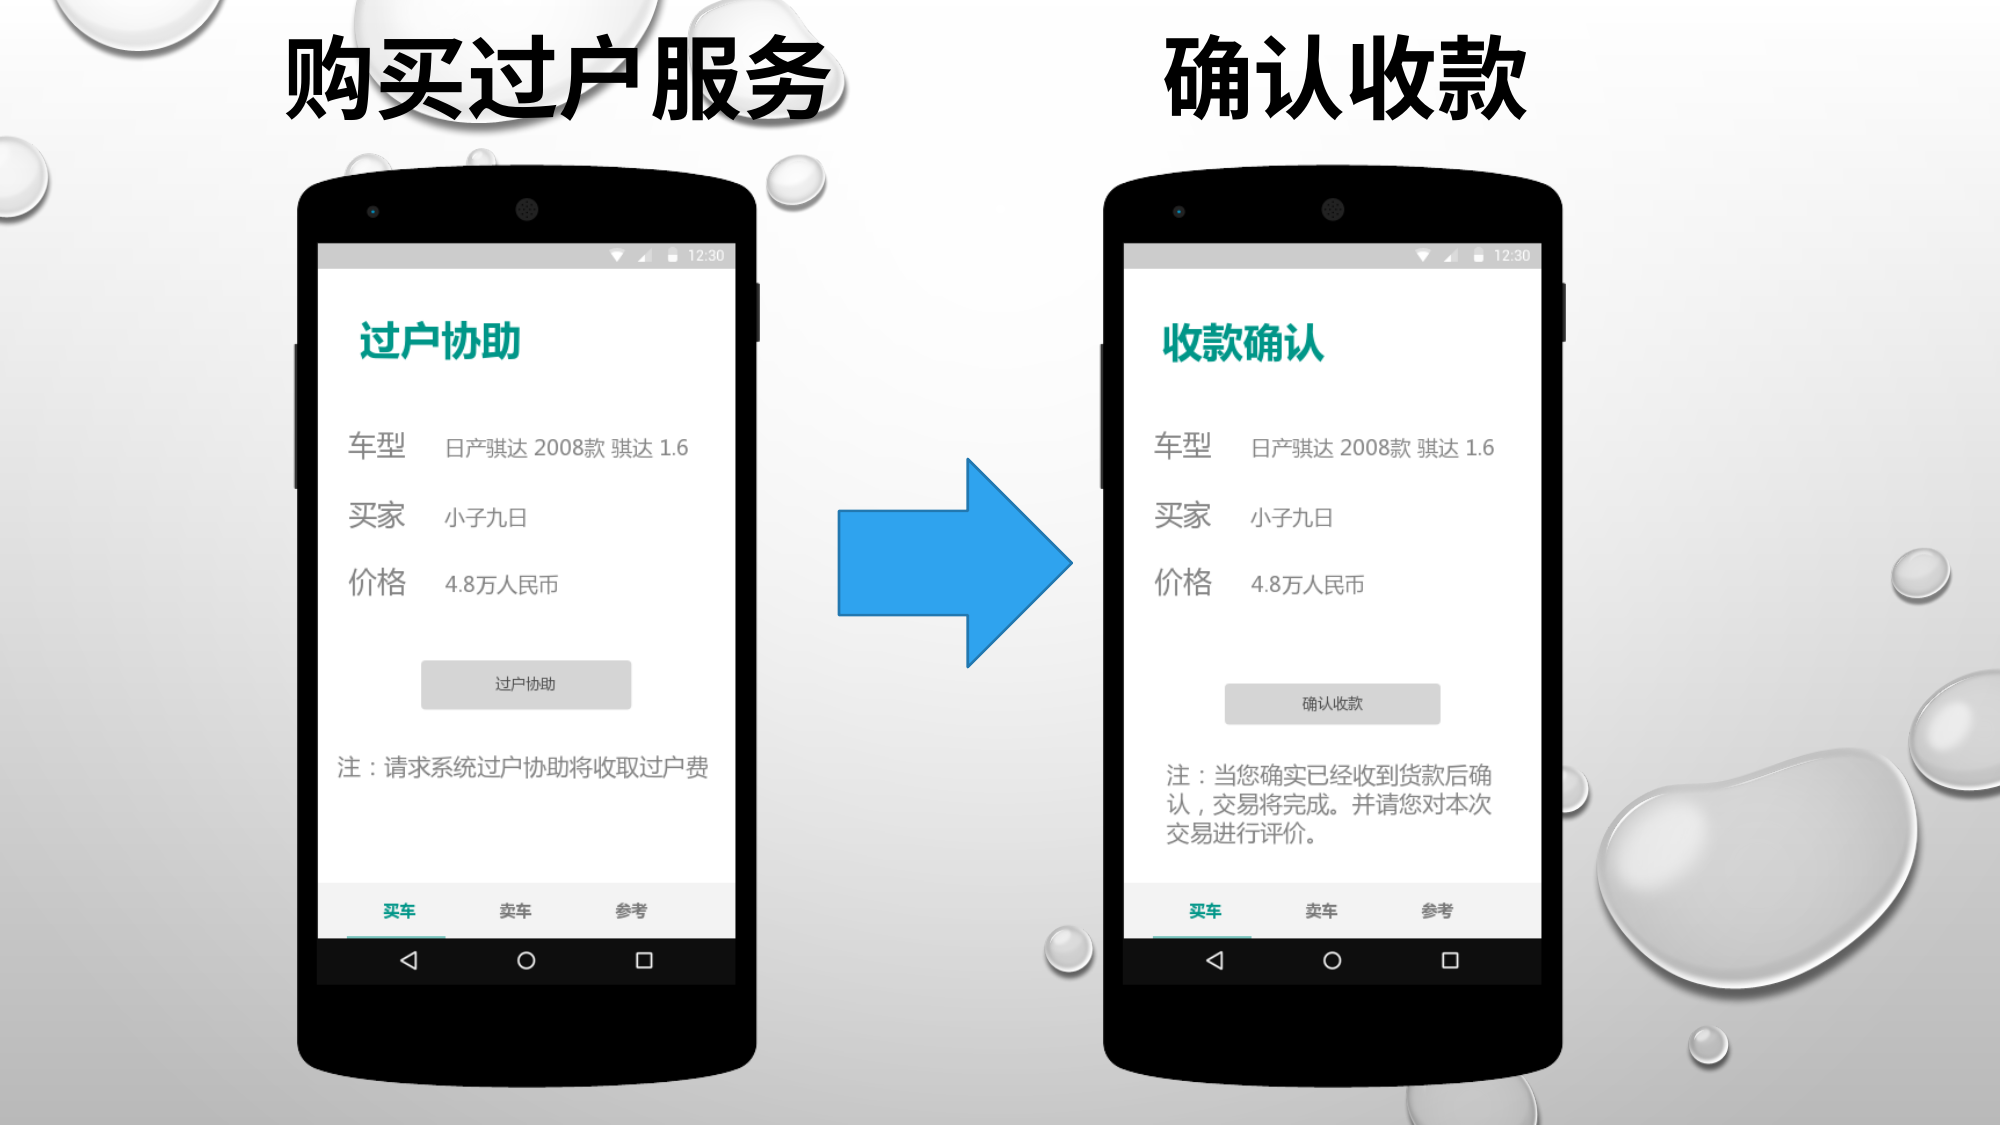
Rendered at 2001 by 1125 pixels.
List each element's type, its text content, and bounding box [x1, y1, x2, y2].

picture [0, 0, 2000, 1125]
text_box [837, 457, 1038, 669]
text_box 确认收款 [1147, 13, 1920, 138]
text_box 购买过户服务 [269, 13, 1042, 138]
